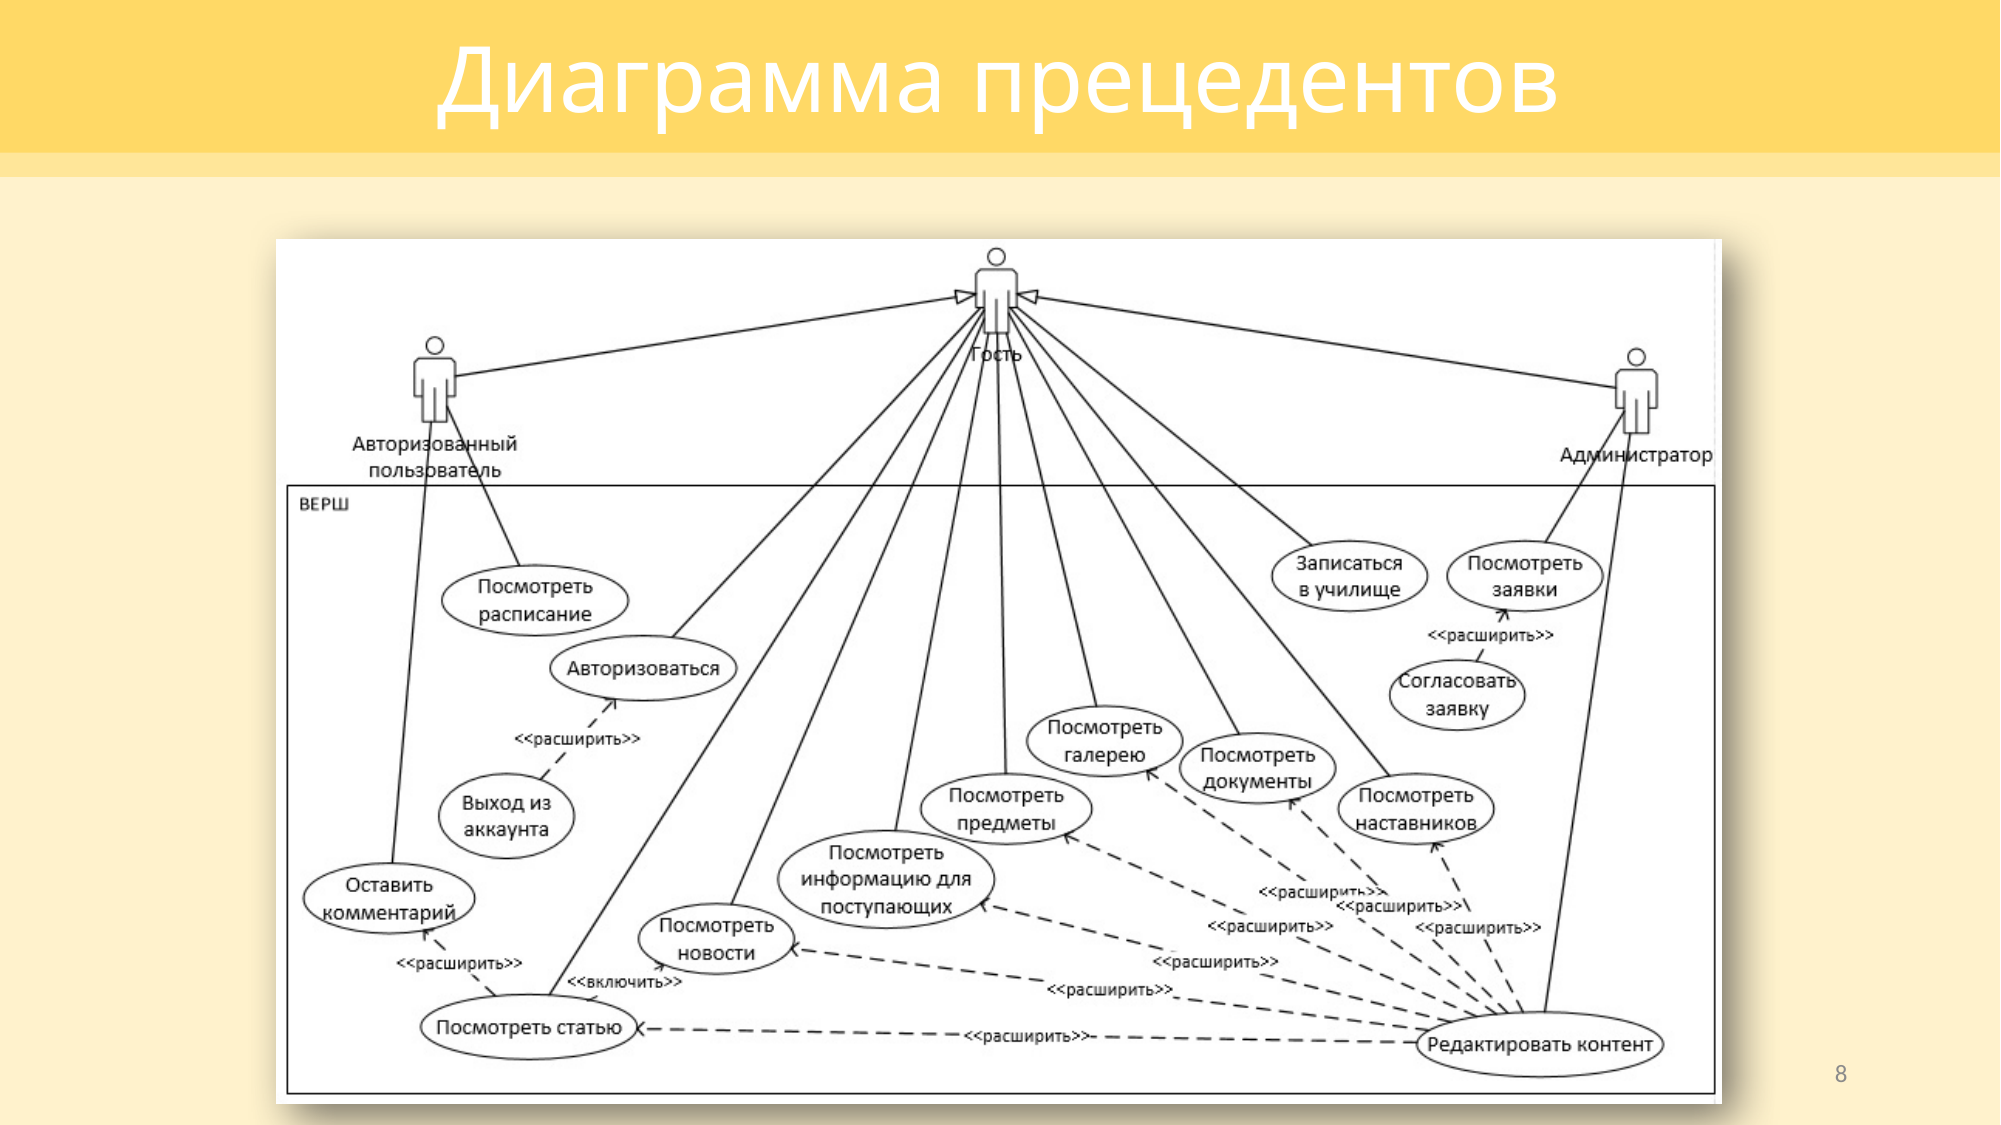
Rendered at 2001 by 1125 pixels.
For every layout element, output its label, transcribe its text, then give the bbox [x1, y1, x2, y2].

slide_number 8 [1722, 1042, 1863, 1103]
picture [276, 239, 1722, 1104]
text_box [0, 0, 2000, 204]
